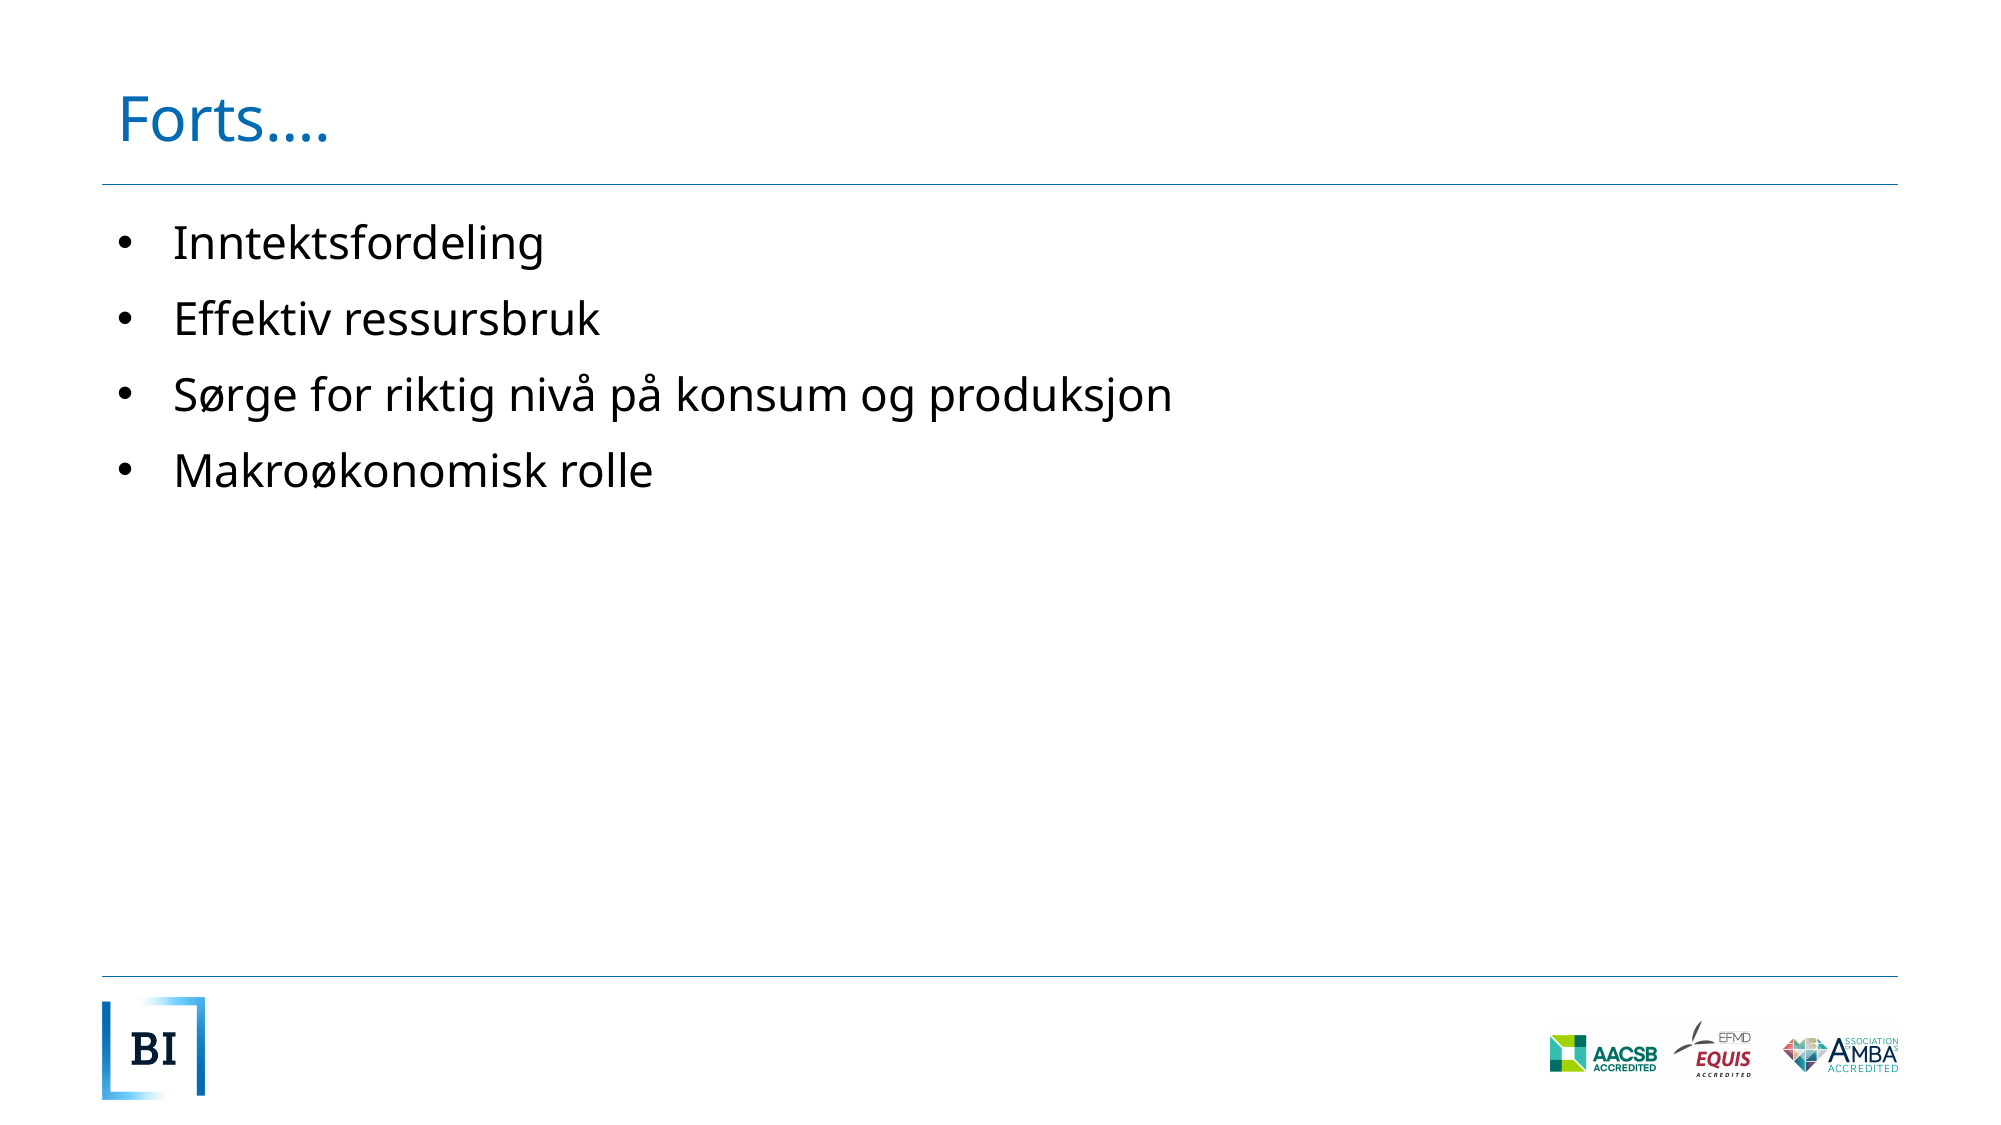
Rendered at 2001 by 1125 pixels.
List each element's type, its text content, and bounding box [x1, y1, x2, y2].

title Forts…. [102, 80, 1898, 185]
picture [1550, 1021, 1898, 1077]
picture [102, 997, 205, 1100]
list Inntektsfordeling Effektiv ressursbruk Sørge for riktig nivå på konsum og produksjon Makroøkonomisk rolle [102, 206, 1898, 942]
